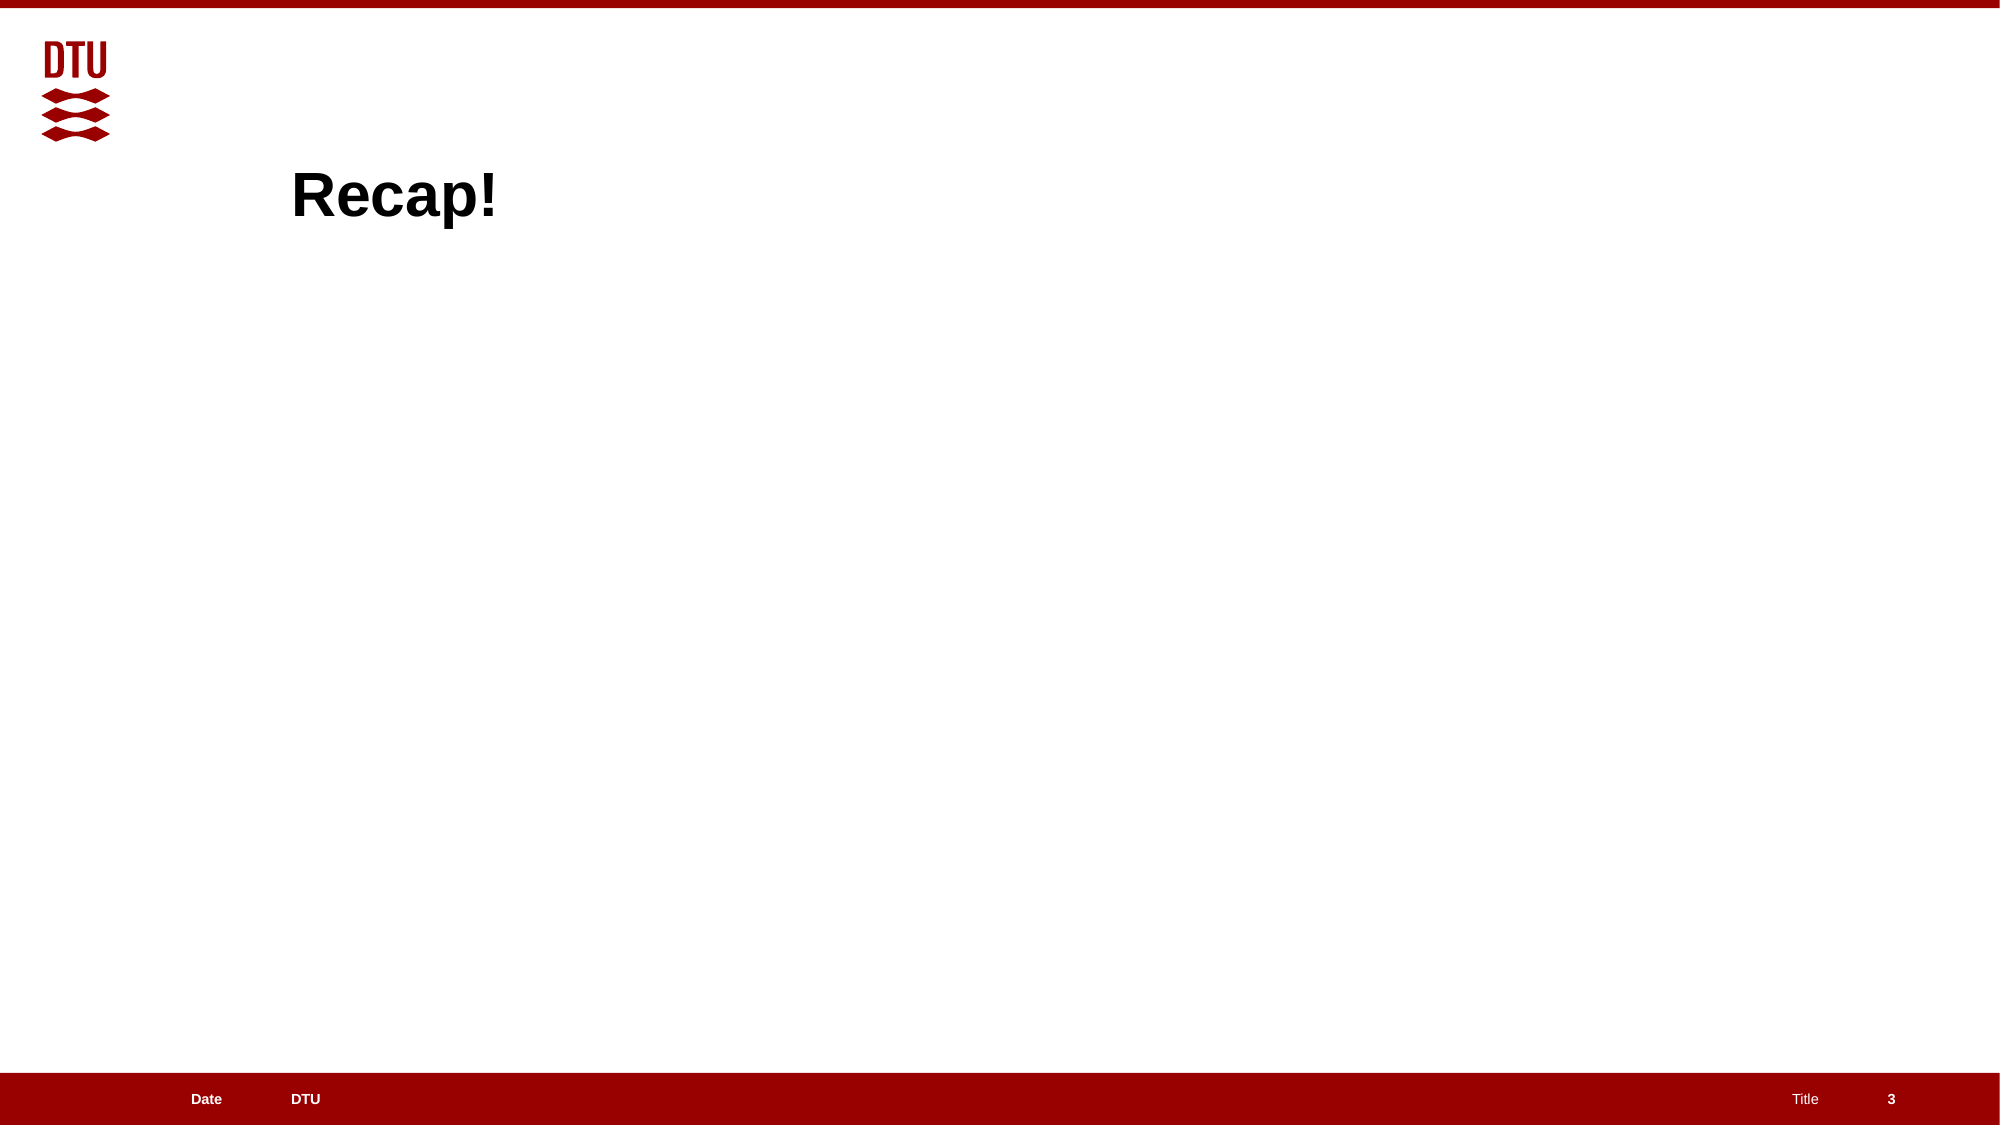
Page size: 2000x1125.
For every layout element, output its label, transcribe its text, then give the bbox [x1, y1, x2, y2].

slide_number 3 [1887, 1073, 1959, 1125]
title Recap! [291, 69, 1819, 230]
